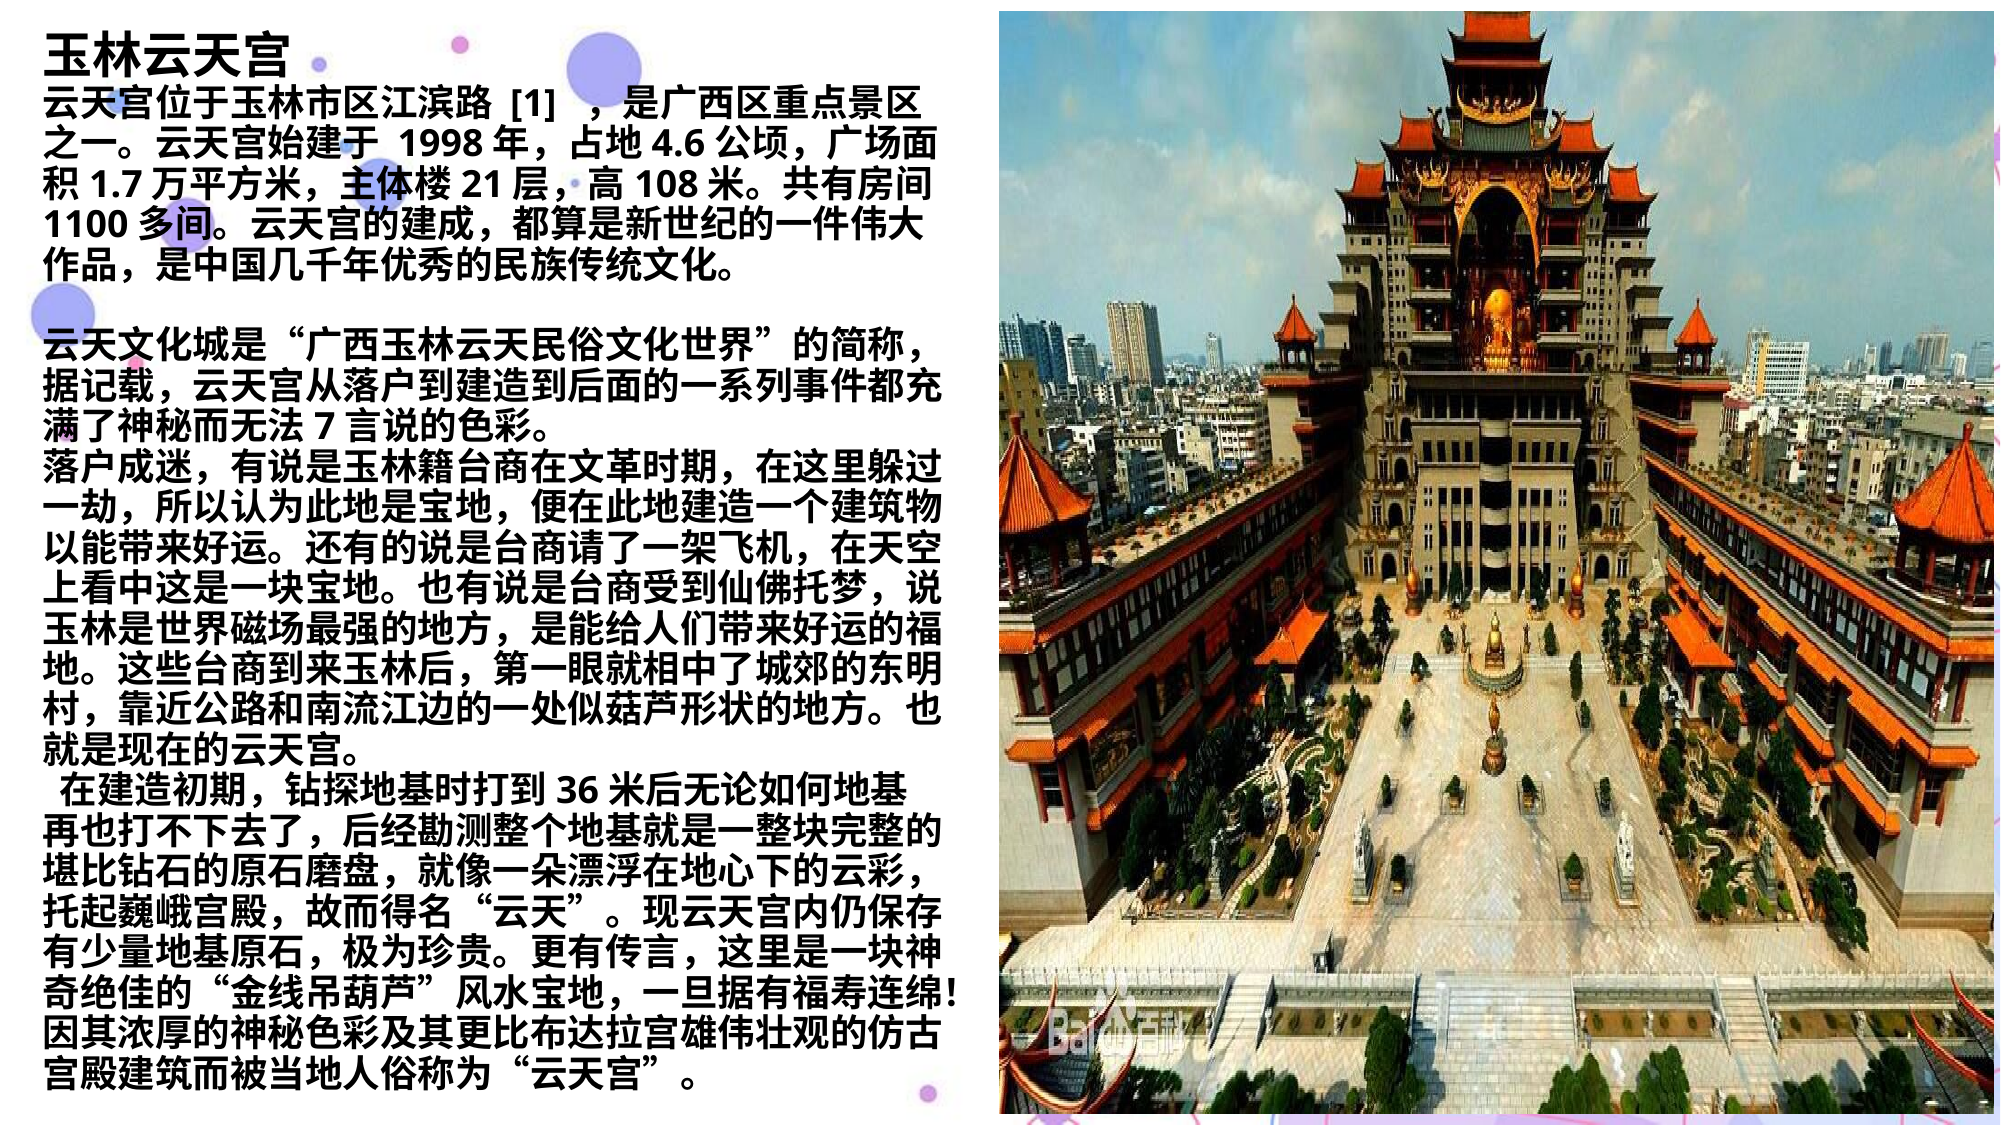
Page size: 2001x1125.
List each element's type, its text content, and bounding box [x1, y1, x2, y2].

title 玉林云天宫 云天宫位于玉林市区江滨路 [1] ，是广西区重点景区之一。云天宫始建于 1998年，占地4.6公顷，广场面积1.7万平方米，主体楼21层，高108米。共有房间1100多间。云天宫的建成，都算是新世纪的一件伟大作品，是中国几千年优秀的民族传统文化。 云天文化城是“广西玉林云天民俗文化世界”的简称，据记载，云天宫从落户到建造到后面的一系列事件都充满了神秘而无法7言说的色彩。 落户成迷，有说是玉林籍台商在文革时期，在这里躲过一劫，所以认为此地是宝地，便在此地建造一个建筑物以能带来好运。还有的说是台商请了一架飞机，在天空上看中这是一块宝地。也有说是台商受到仙佛托梦，说玉林是世界磁场最强的地方，是能给人们带来好运的福地。这些台商到来玉林后，第一眼就相中了城郊的东明村，靠近公路和南流江边的一处似菇芦形状的地方。也就是现在的云天宫。 在建造初期，钻探地基时打到36米后无论如何地基再也打不下去了，后经勘测整个地基就是一整块完整的堪比钻石的原石磨盘，就像一朵漂浮在地心下的云彩，托起巍峨宫殿，故而得名“云天”。现云天宫内仍保存有少量地基原石，极为珍贵。更有传言，这里是一块神奇绝佳的“金线吊葫芦”风水宝地，一旦据有福寿连绵！因其浓厚的神秘色彩及其更比布达拉宫雄伟壮观的仿古宫殿建筑而被当地人俗称为“云天宫”。 [27, 11, 961, 1114]
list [999, 11, 1994, 1114]
picture [0, 0, 2001, 1125]
